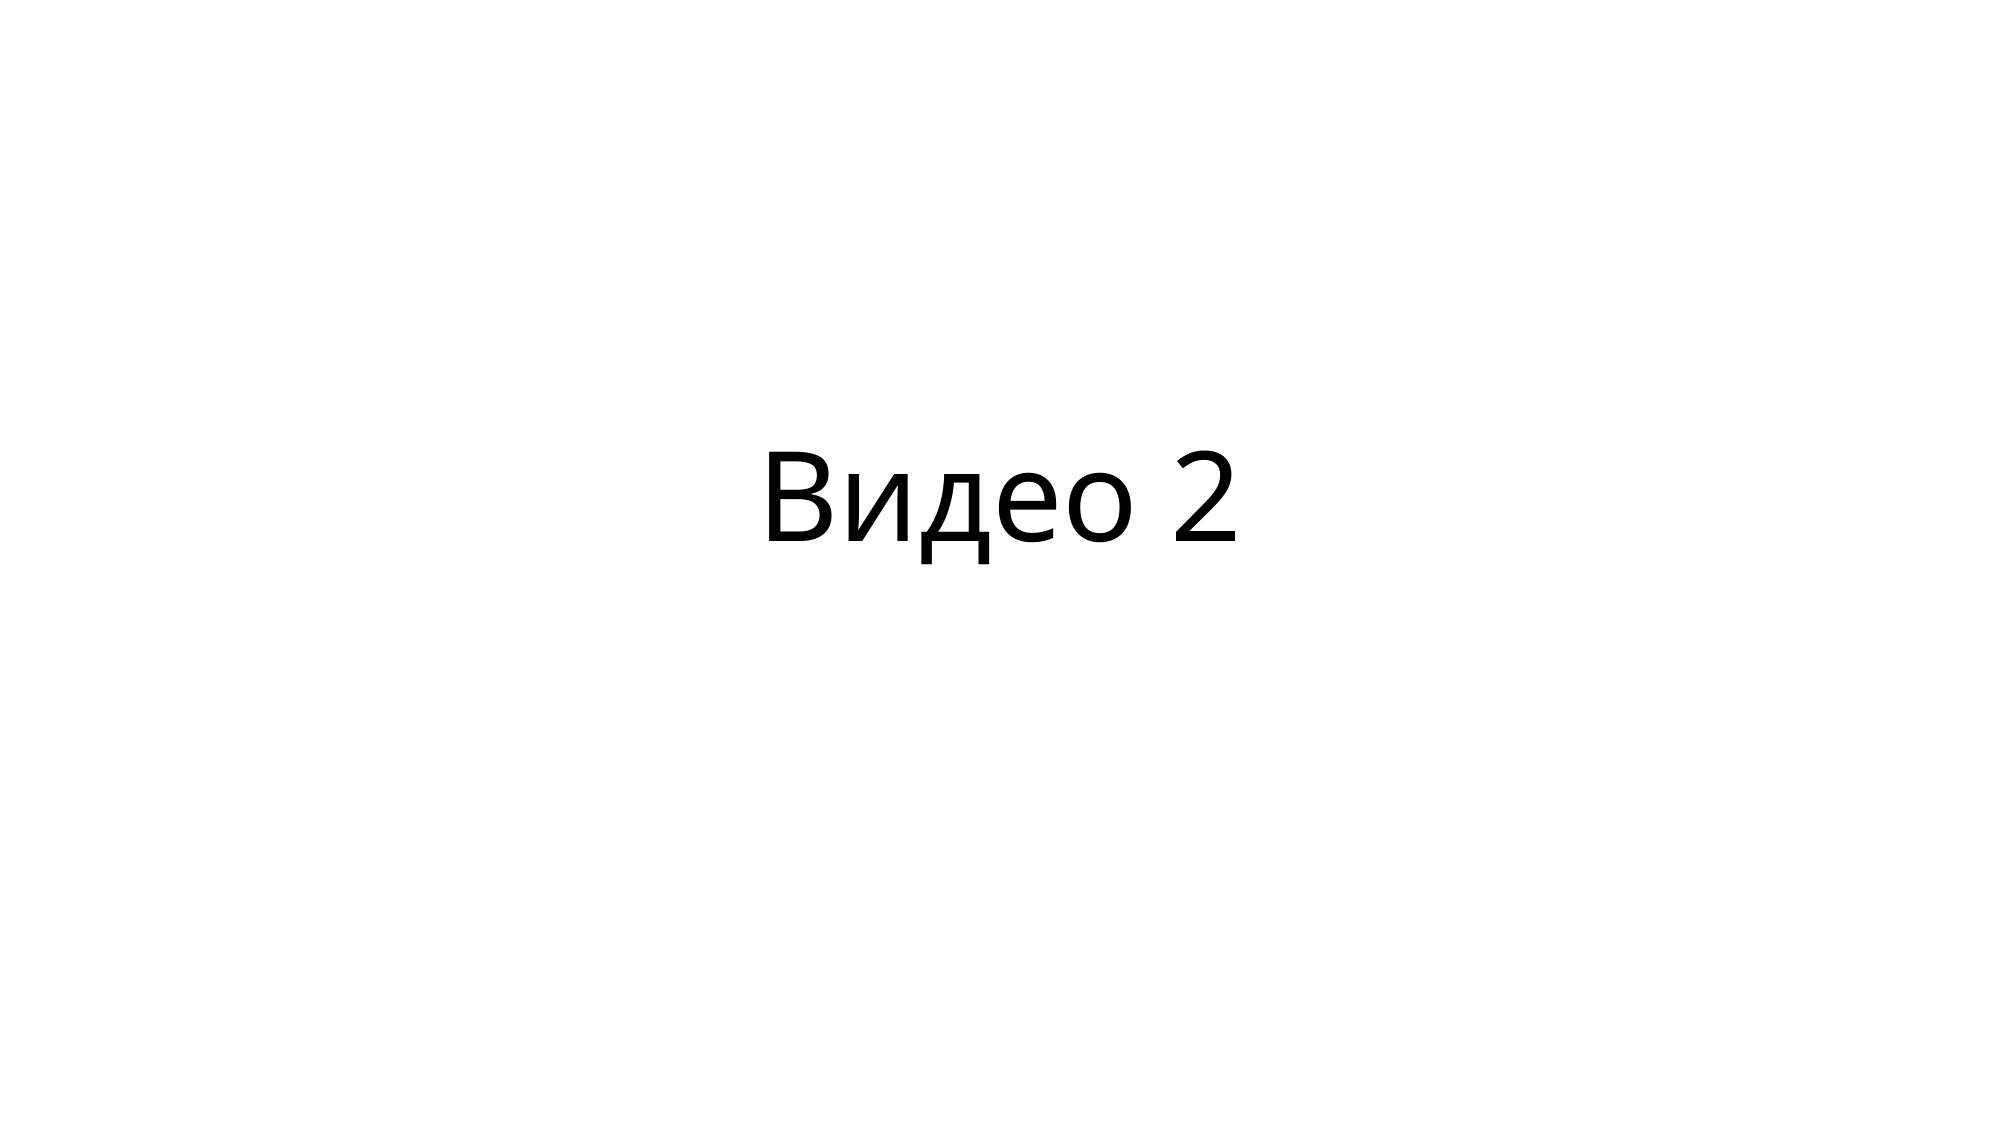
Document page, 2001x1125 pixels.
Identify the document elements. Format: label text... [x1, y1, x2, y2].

title Видео 2 [249, 184, 1750, 576]
